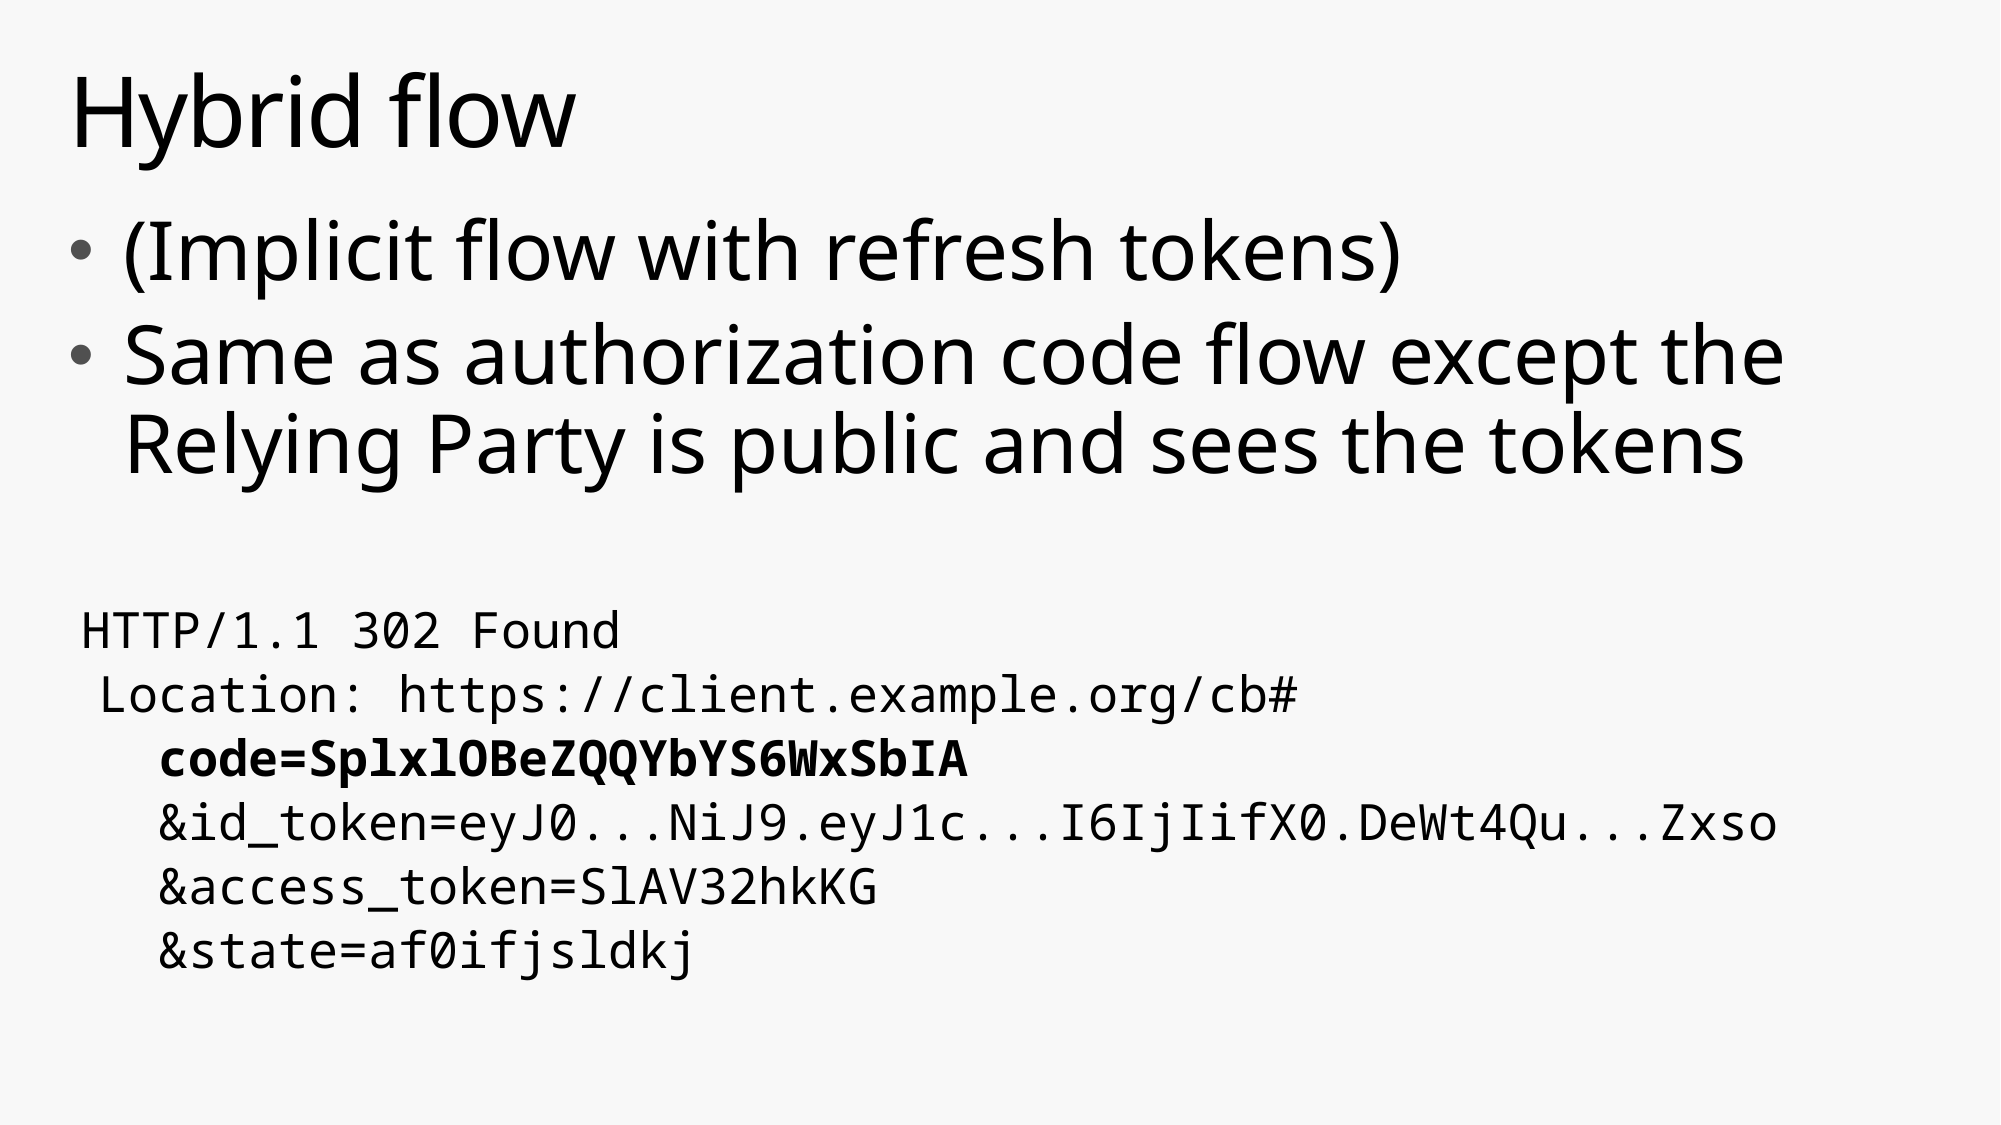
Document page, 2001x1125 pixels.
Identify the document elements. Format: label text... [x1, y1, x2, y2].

list (Implicit flow with refresh tokens) Same as authorization code flow except the Relying Party is public and sees the tokens HTTP/1.1 302 Found Location: https://client.example.org/cb# code=SplxlOBeZQQYbYS6WxSbIA &id_token=eyJ0...NiJ9.eyJ1c...I6IjIifX0.DeWt4Qu...Zxso &access_token=SlAV32hkKG &state=af0ifjsldkj [44, 196, 1956, 1125]
title Hybrid flow [44, 47, 1957, 196]
